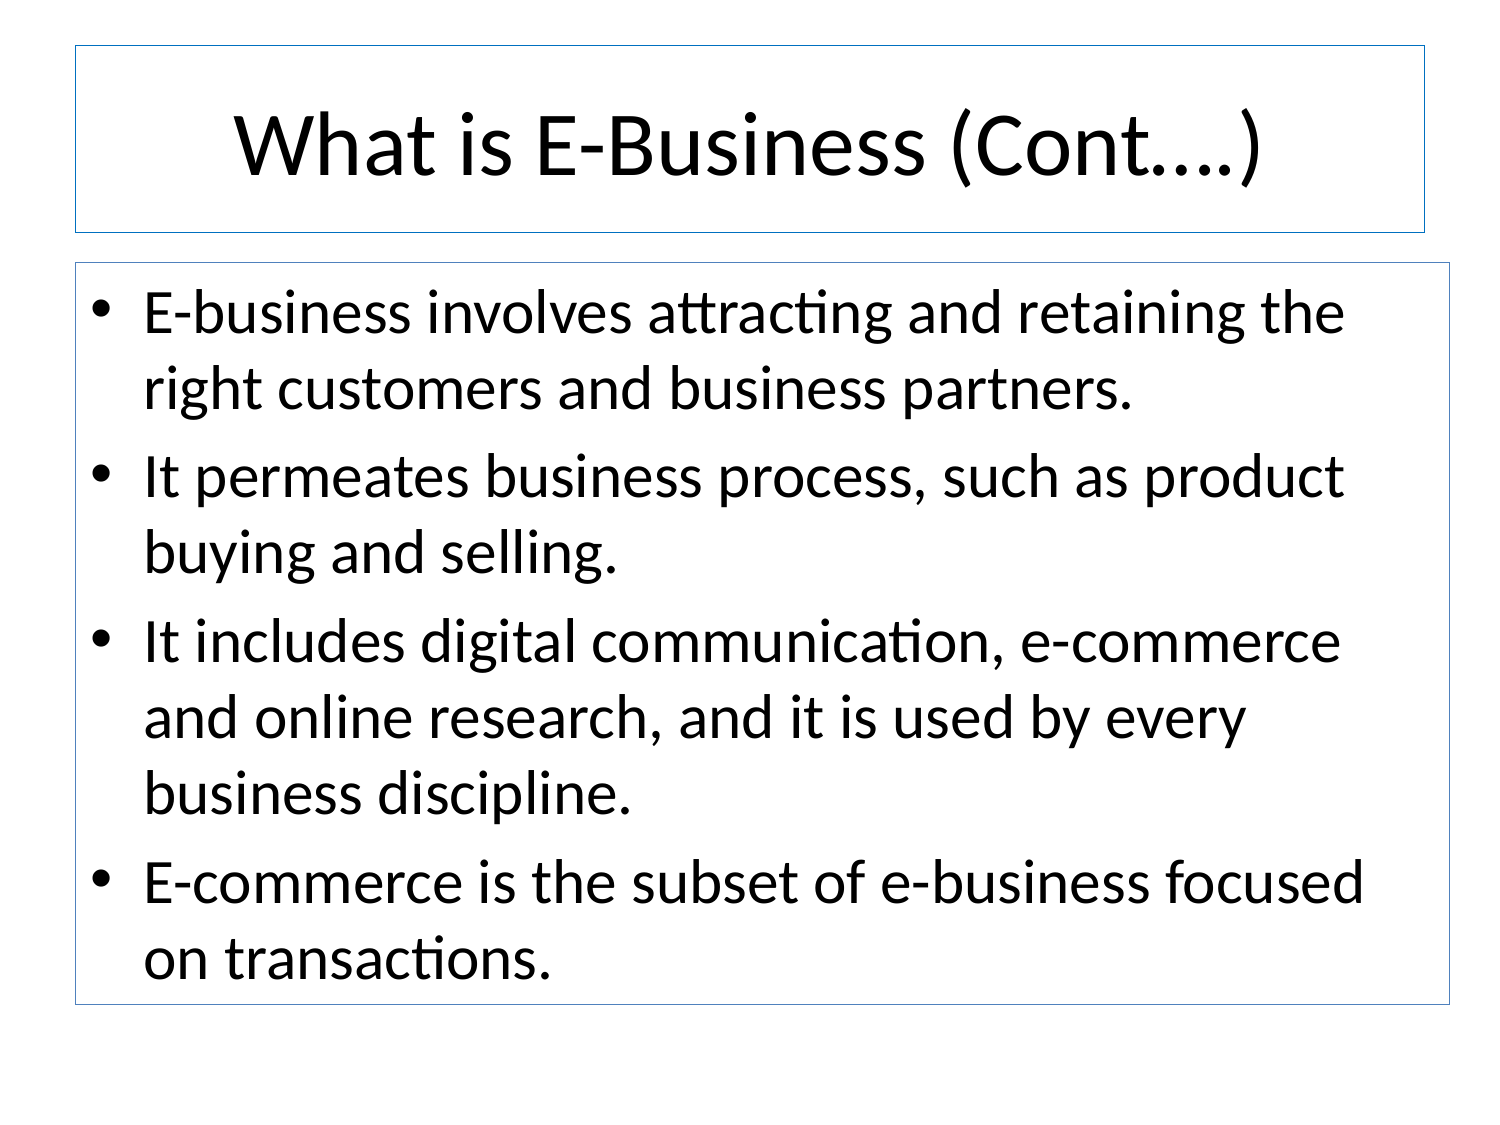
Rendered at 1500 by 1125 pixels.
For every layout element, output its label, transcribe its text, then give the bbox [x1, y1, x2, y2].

title What is E-Business (Cont….) [75, 45, 1425, 233]
list E-business involves attracting and retaining the right customers and business partners. It permeates business process, such as product buying and selling. It includes digital communication, e-commerce and online research, and it is used by every business discipline. E-commerce is the subset of e-business focused on transactions. [75, 262, 1450, 1005]
